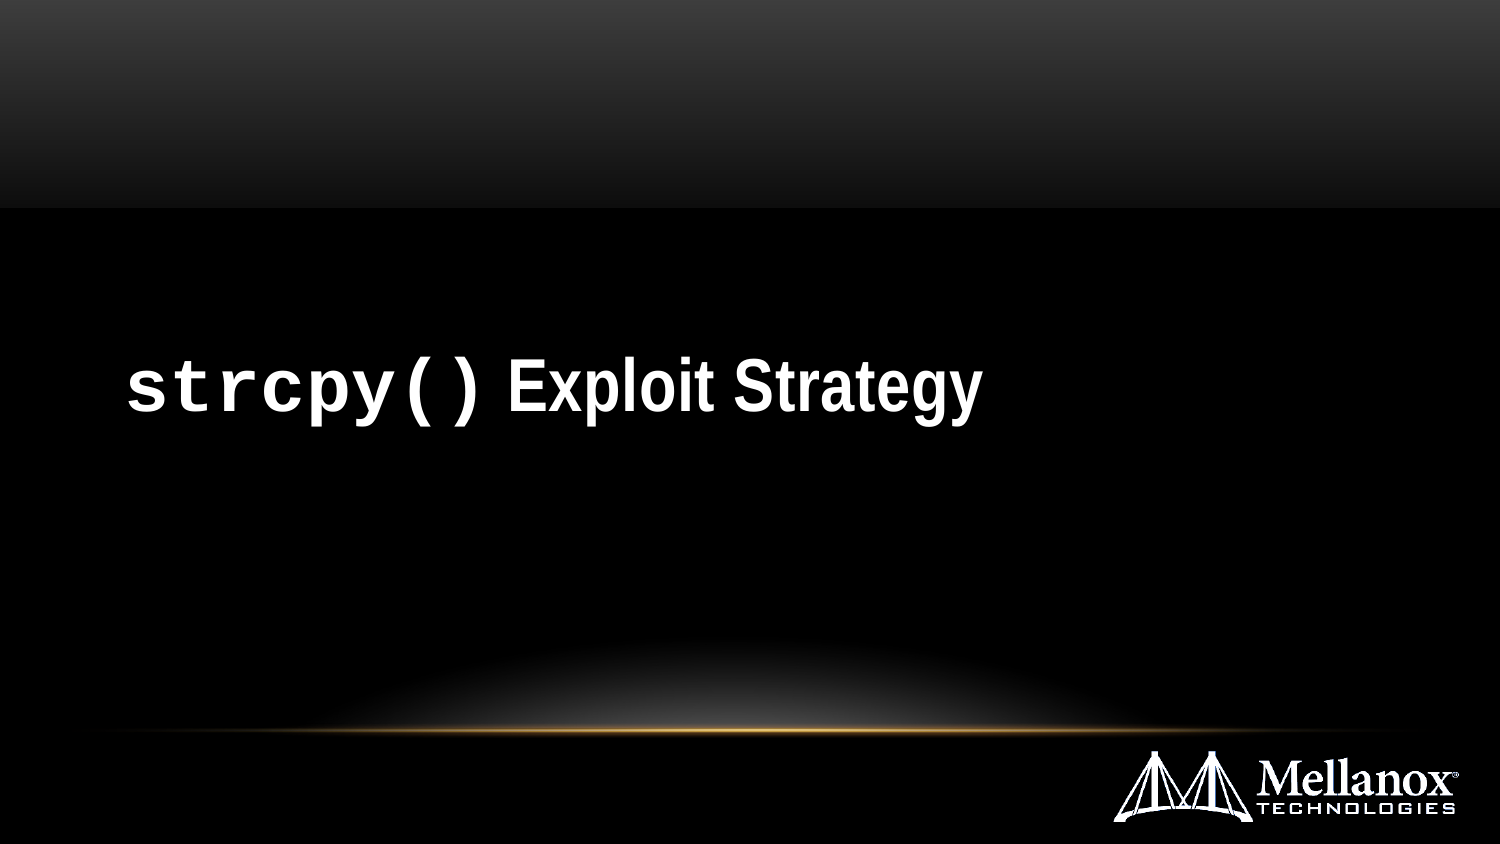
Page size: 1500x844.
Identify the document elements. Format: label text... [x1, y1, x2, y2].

picture [0, 636, 1500, 829]
list strcpy() Exploit Strategy [124, 328, 1409, 435]
picture [0, 0, 1500, 208]
